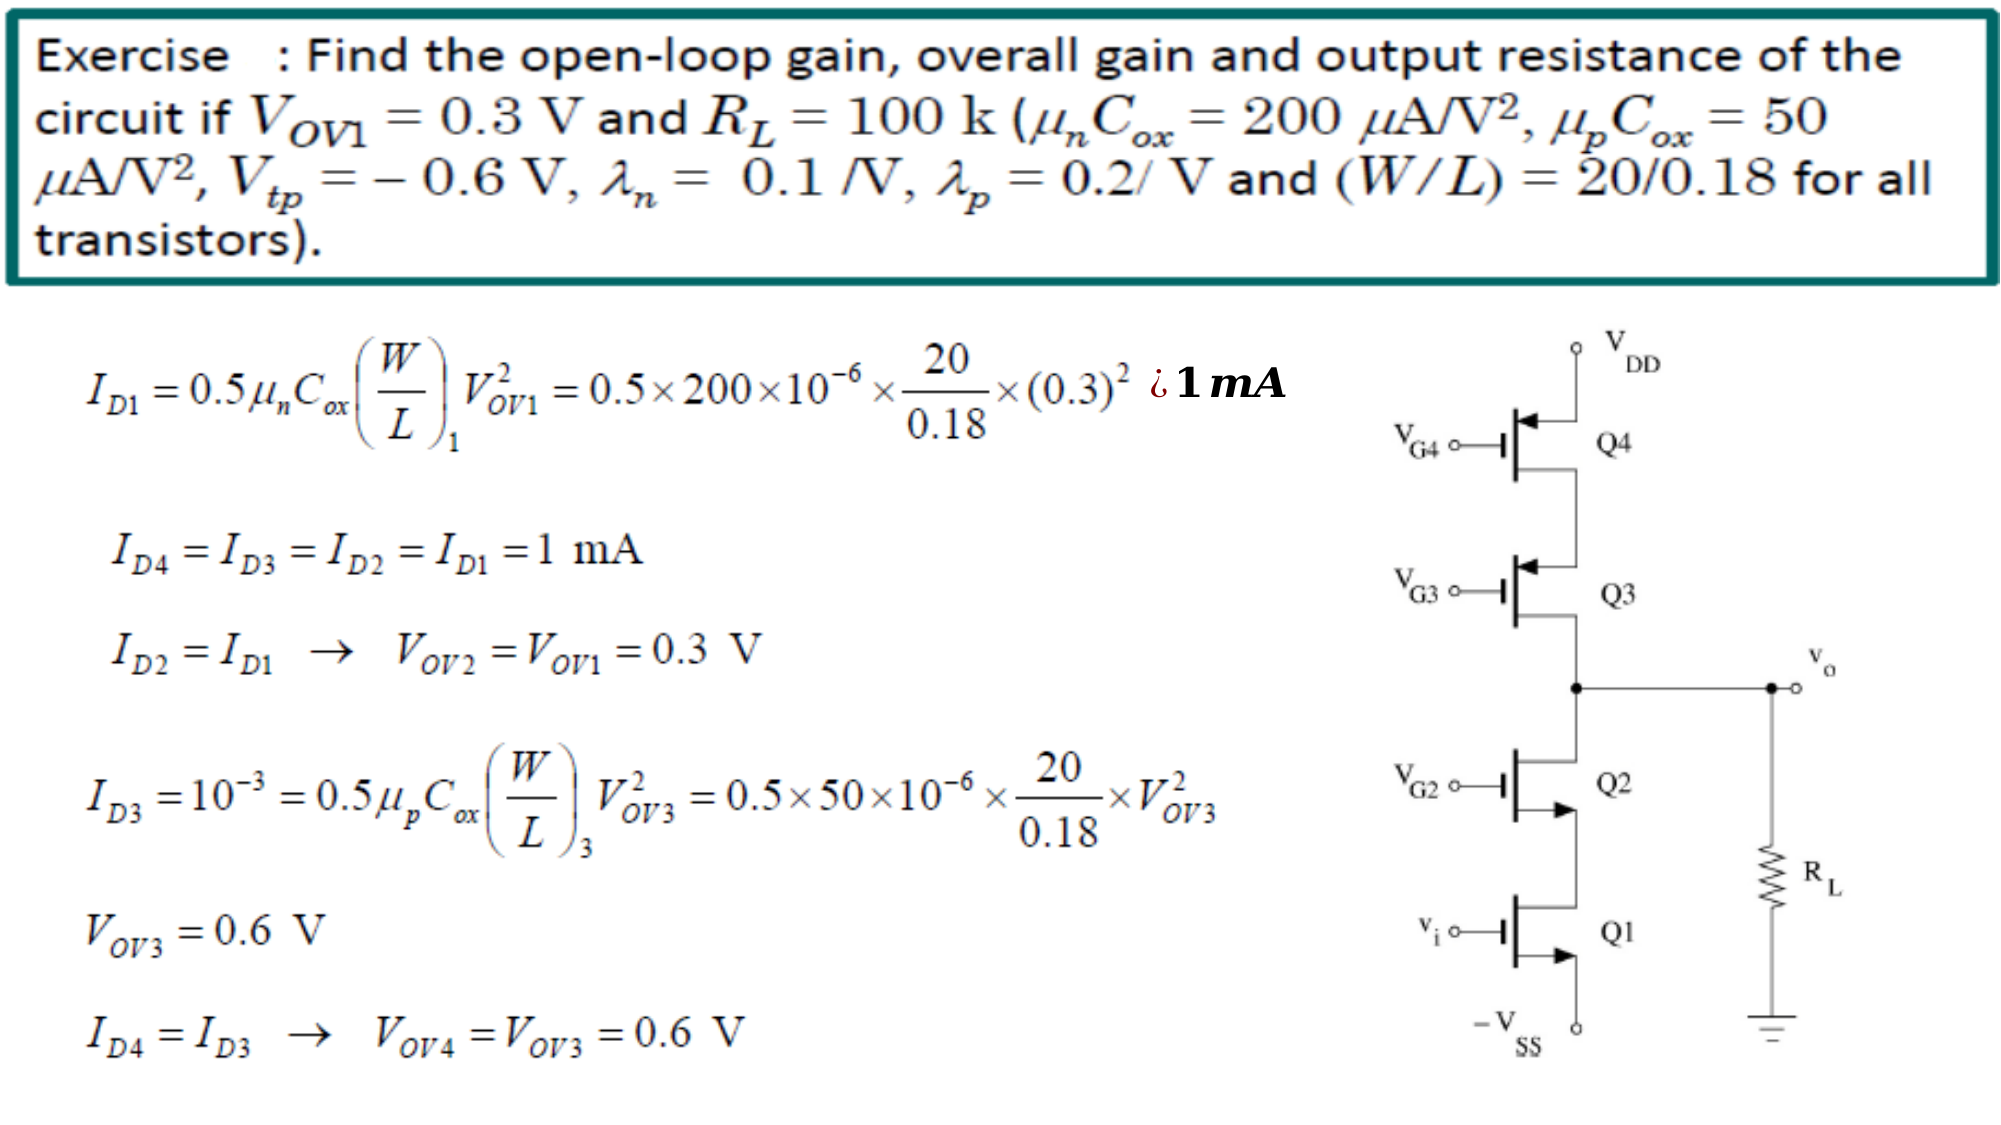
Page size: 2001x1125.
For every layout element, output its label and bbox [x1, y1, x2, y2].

picture [0, 5, 2000, 289]
text_box [55, 307, 1289, 469]
picture [55, 492, 1231, 1065]
picture [1364, 307, 1897, 1086]
